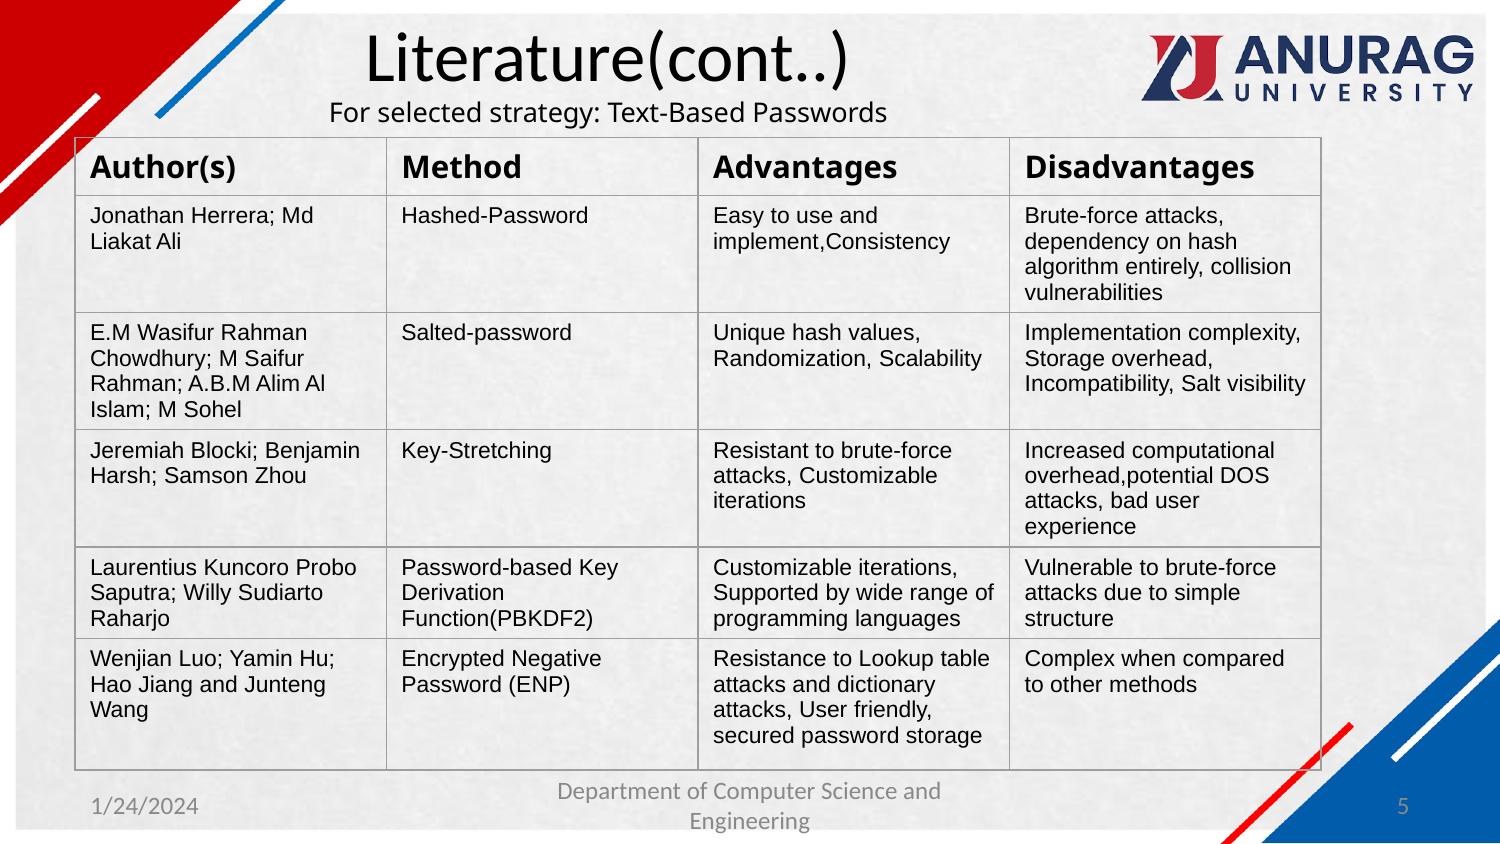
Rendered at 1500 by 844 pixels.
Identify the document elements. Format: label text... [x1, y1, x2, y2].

table_cell Key-Stretching [387, 430, 697, 546]
table_cell Password-based Key Derivation Function(PBKDF2) [387, 548, 697, 638]
table_cell Wenjian Luo; Yamin Hu; Hao Jiang and Junteng Wang [76, 639, 386, 769]
table_cell Complex when compared to other methods [1010, 639, 1320, 769]
title Literature(cont..) For selected strategy: Text-Based Passwords [106, 17, 1111, 121]
table_cell Implementation complexity, Storage overhead, Incompatibility, Salt visibility [1010, 313, 1320, 429]
table_cell Resistant to brute-force attacks, Customizable iterations [699, 430, 1009, 546]
table_cell Encrypted Negative Password (ENP) [387, 639, 697, 769]
table_cell Customizable iterations, Supported by wide range of programming languages [699, 548, 1009, 638]
table_cell Resistance to Lookup table attacks and dictionary attacks, User friendly, secured password storage [699, 639, 1009, 769]
footer Department of Computer Science and Engineering [512, 782, 988, 827]
table_cell Brute-force attacks, dependency on hash algorithm entirely, collision vulnerabilities [1010, 196, 1320, 312]
table_header Advantages [699, 138, 1009, 195]
table_header Disadvantages [1010, 138, 1320, 195]
table_cell Unique hash values, Randomization, Scalability [699, 313, 1009, 429]
table_cell Salted-password [387, 313, 697, 429]
table_cell Easy to use and implement,Consistency [699, 196, 1009, 312]
table_cell Increased computational overhead,potential DOS attacks, bad user experience [1010, 430, 1320, 546]
table_cell Vulnerable to brute-force attacks due to simple structure [1010, 548, 1320, 638]
table_cell Laurentius Kuncoro Probo Saputra; Willy Sudiarto Raharjo [76, 548, 386, 638]
picture [0, 0, 1500, 844]
table_header Method [387, 138, 697, 195]
table_cell Jonathan Herrera; Md Liakat Ali [76, 196, 386, 312]
table_cell Jeremiah Blocki; Benjamin Harsh; Samson Zhou [76, 430, 386, 546]
slide_number ‹#› [1074, 782, 1425, 827]
table_cell E.M Wasifur Rahman Chowdhury; M Saifur Rahman; A.B.M Alim Al Islam; M Sohel [76, 313, 386, 429]
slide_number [75, 782, 425, 827]
table_header Author(s) [76, 138, 386, 195]
table_cell Hashed-Password [387, 196, 697, 312]
